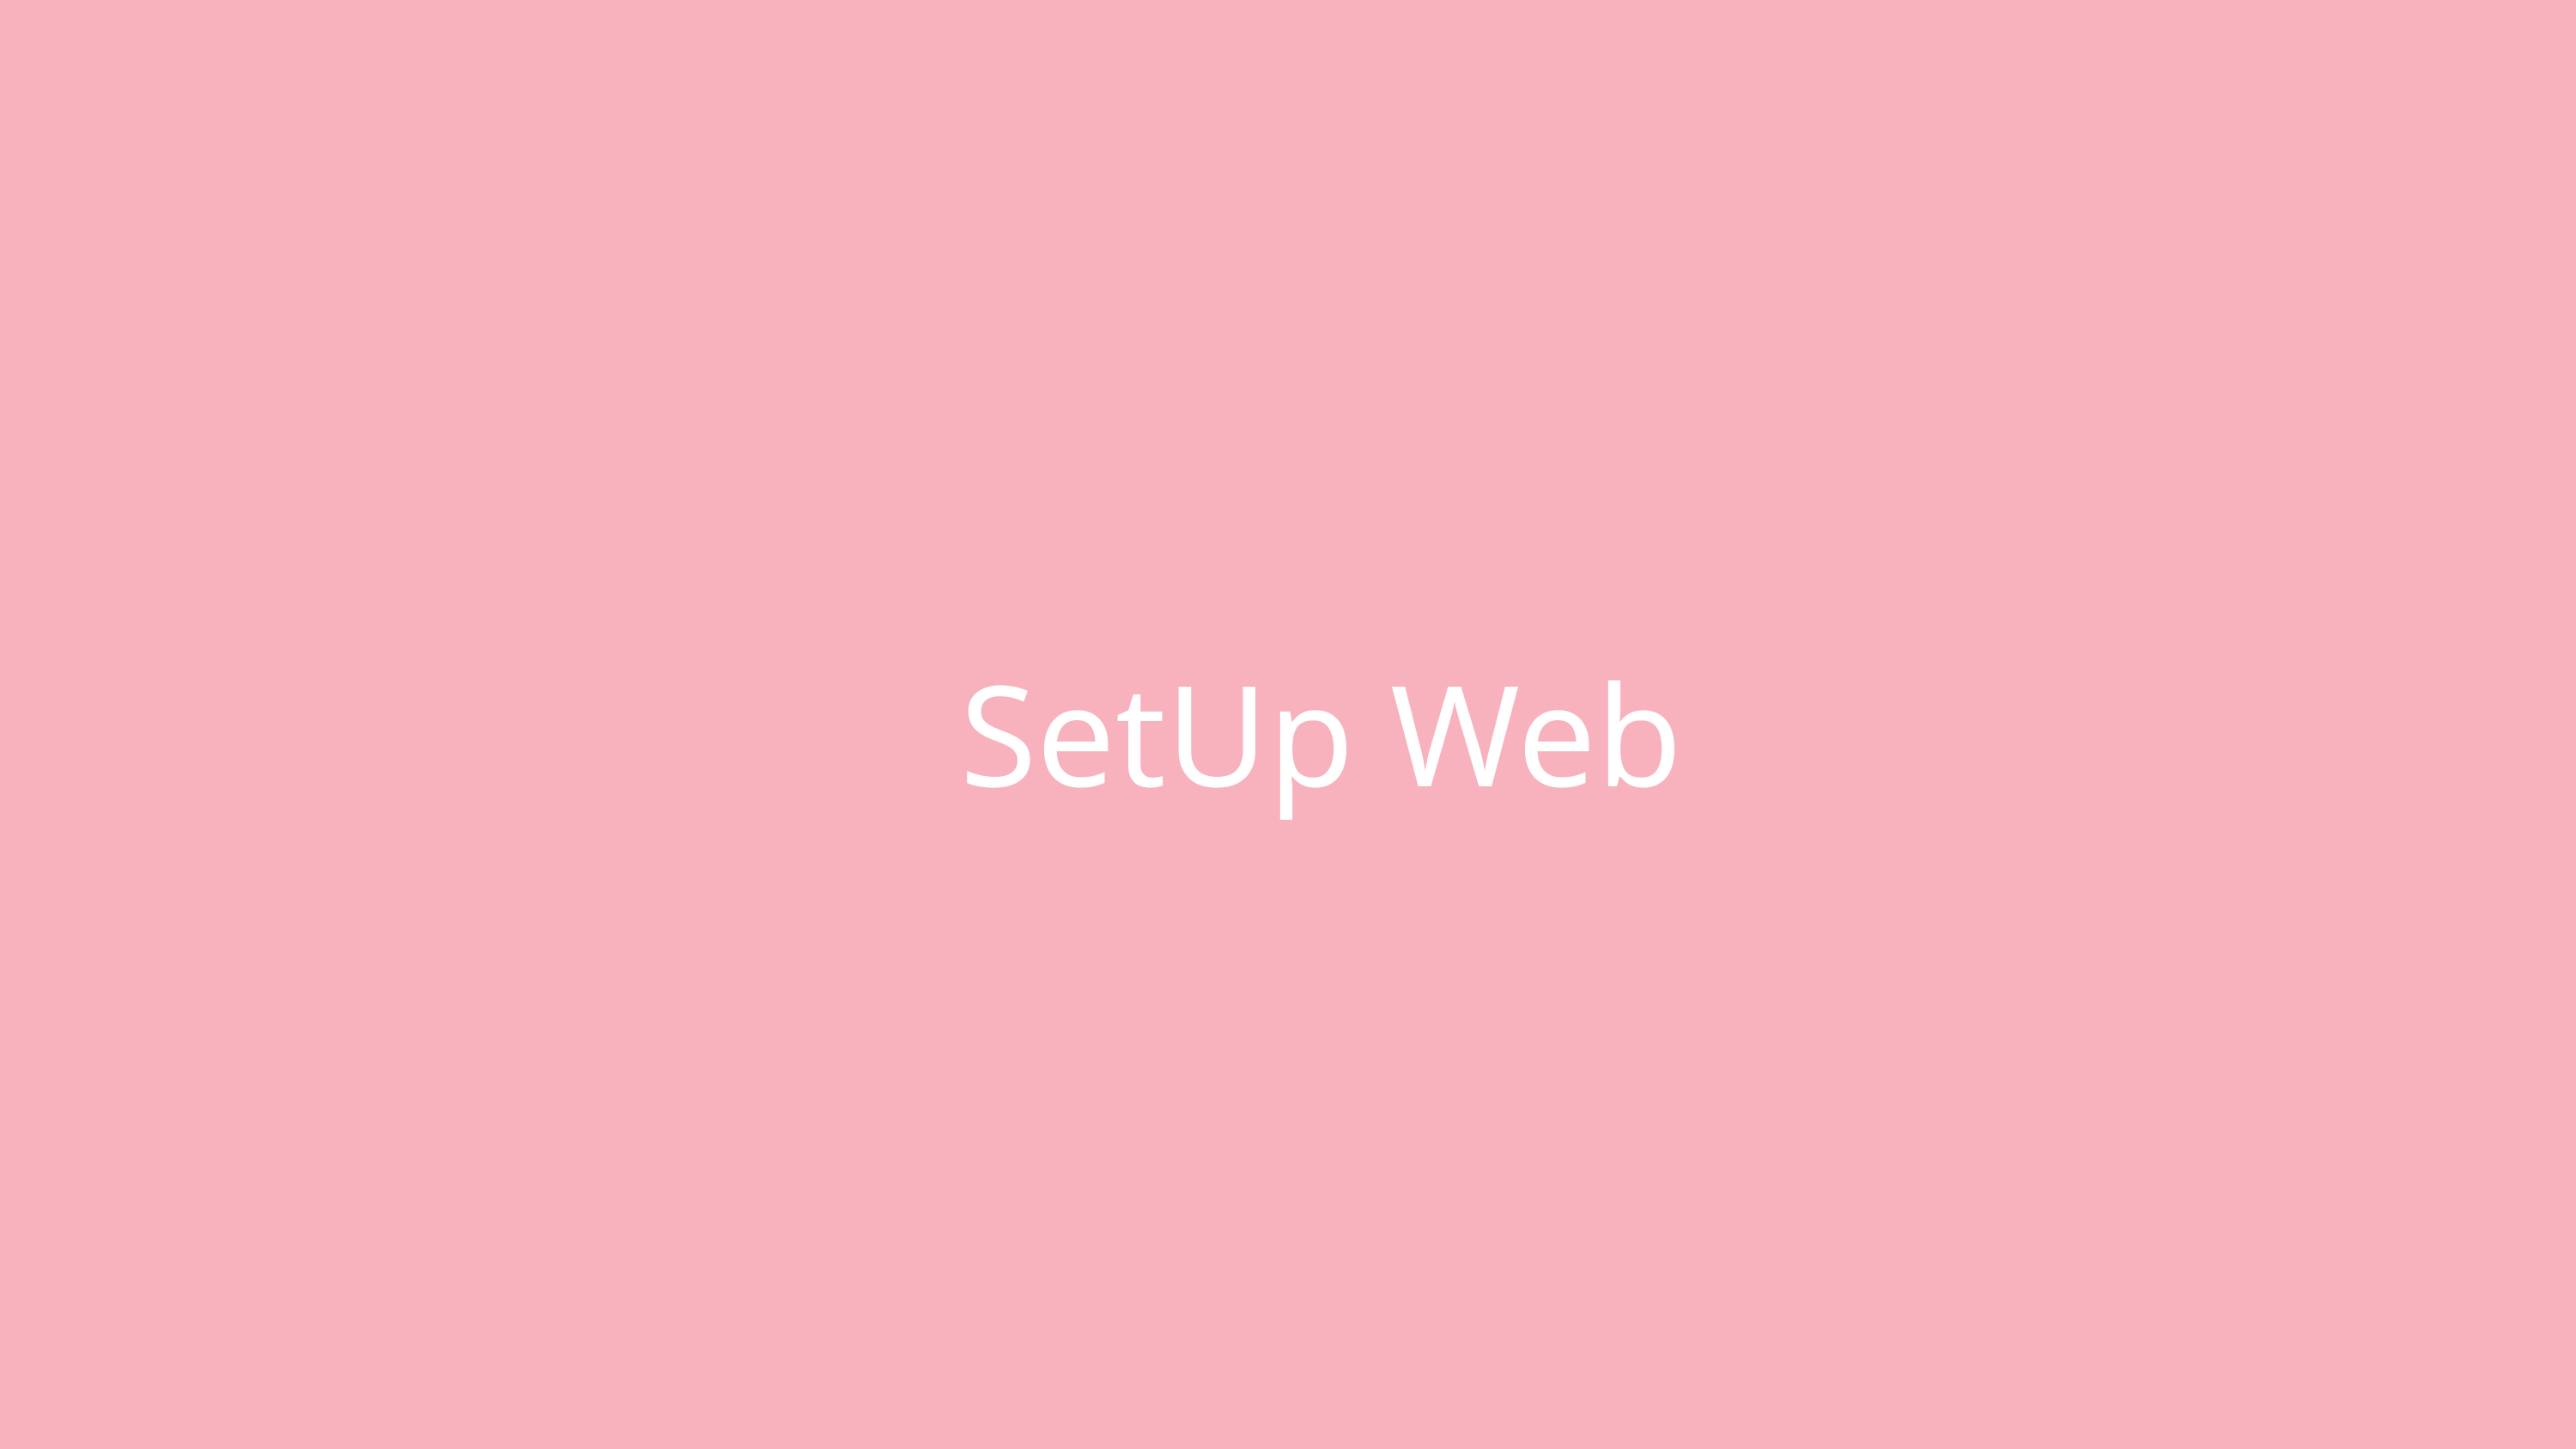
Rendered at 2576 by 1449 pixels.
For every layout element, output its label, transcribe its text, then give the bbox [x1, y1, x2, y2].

text_box SetUp Web [960, 619, 2576, 815]
